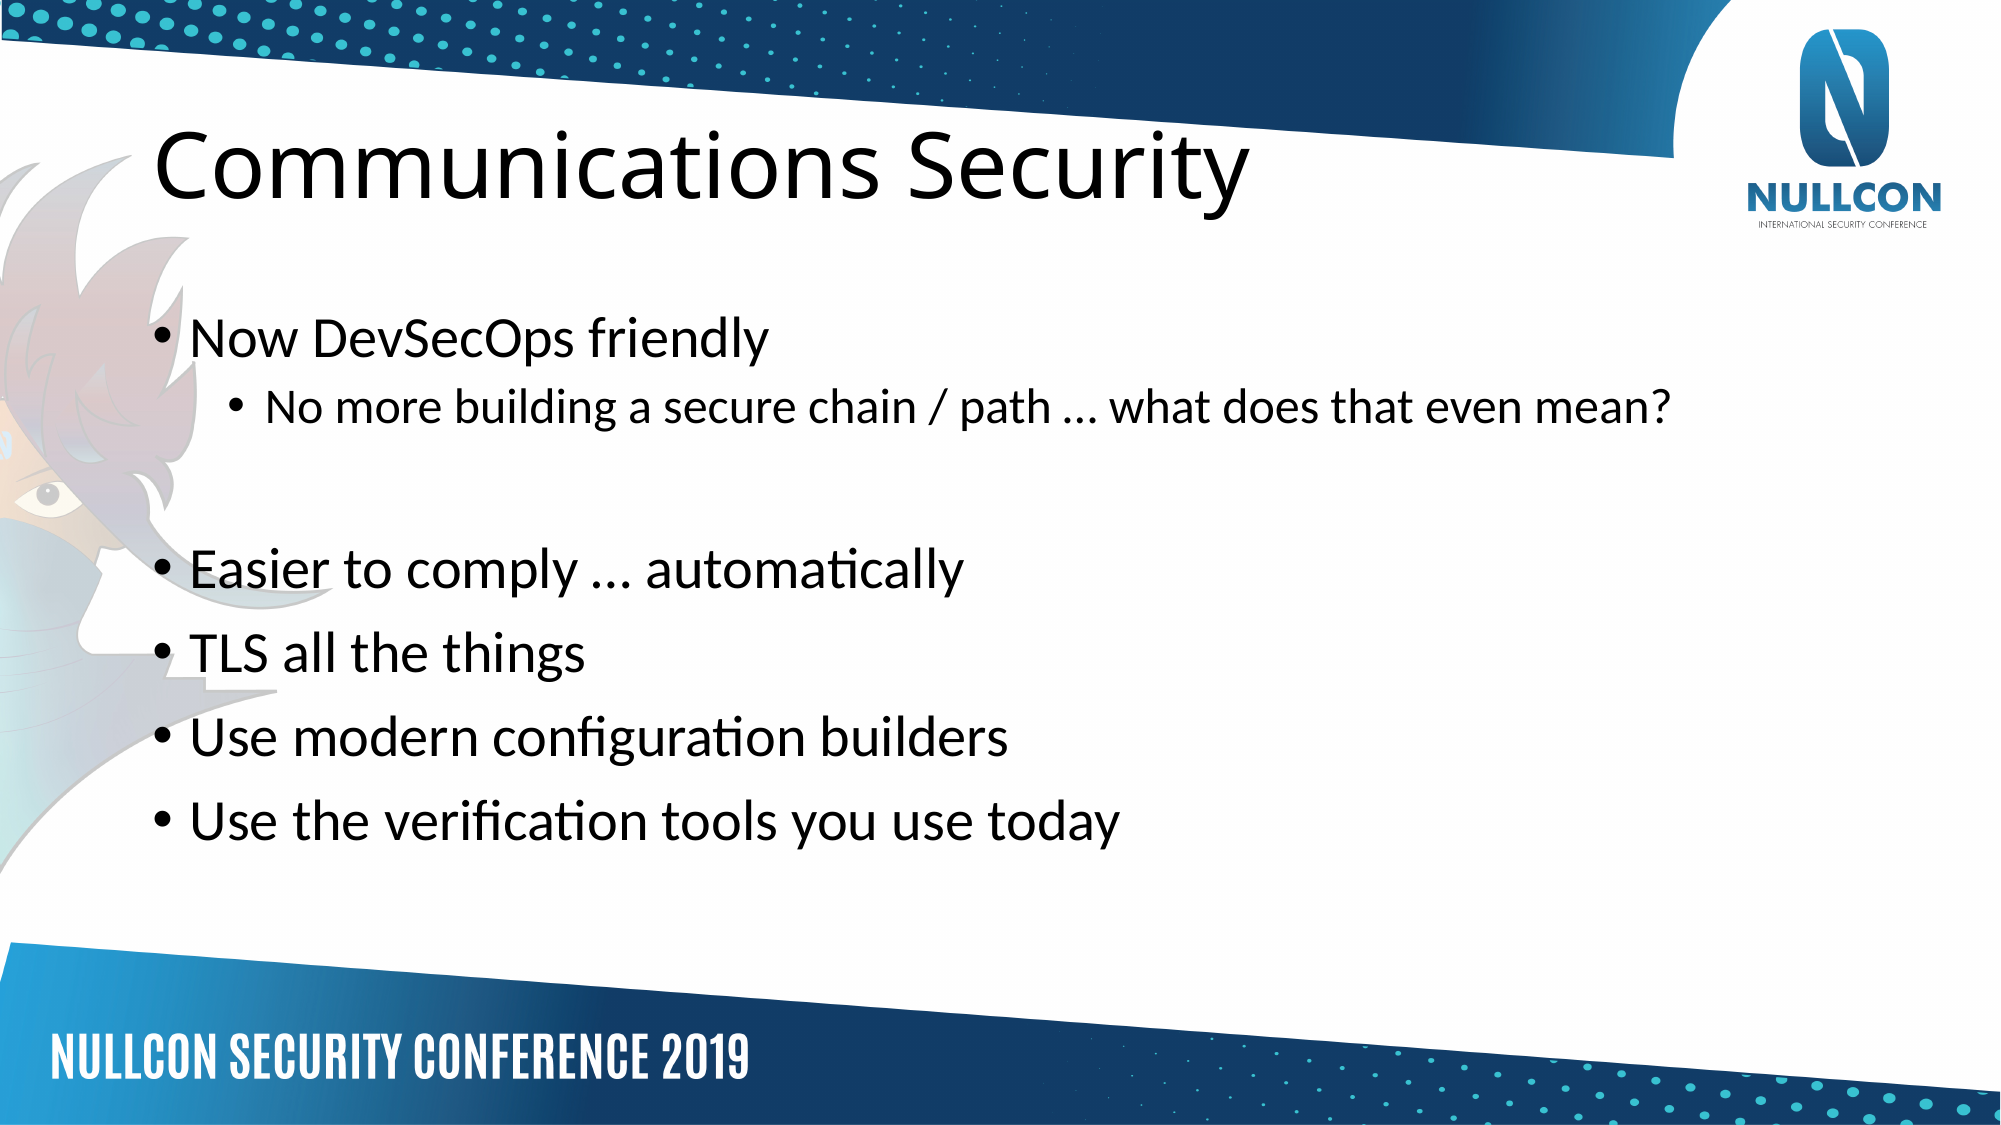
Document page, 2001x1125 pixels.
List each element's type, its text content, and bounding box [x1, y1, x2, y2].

picture [0, 0, 2001, 1125]
list Now DevSecOps friendly No more building a secure chain / path … what does that even mean? Easier to comply … automatically TLS all the things Use modern configuration builders Use the verification tools you use today [137, 299, 1863, 1014]
title Communications Security [137, 59, 1863, 278]
